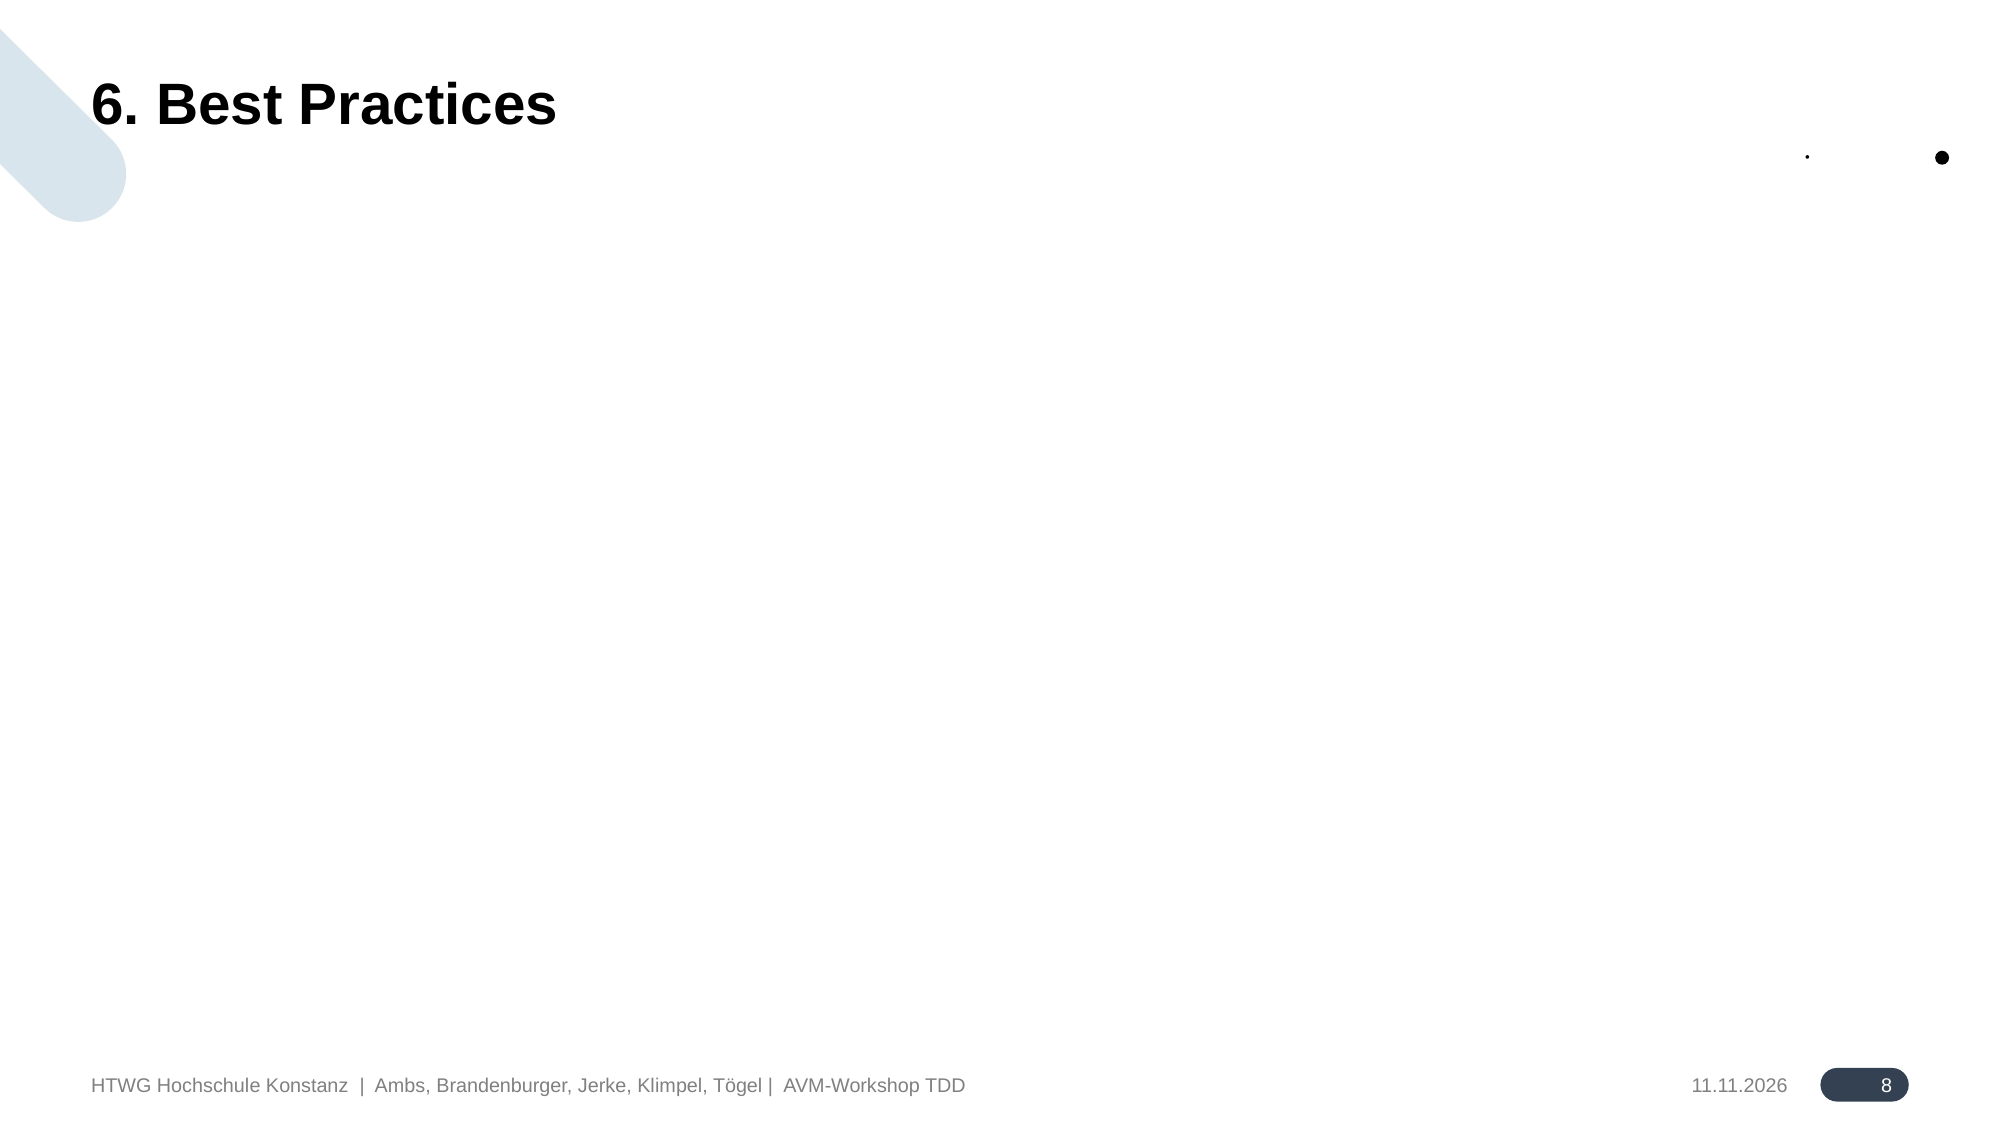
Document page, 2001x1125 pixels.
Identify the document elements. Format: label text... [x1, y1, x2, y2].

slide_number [1691, 1072, 1791, 1097]
slide_number 8 [1820, 1067, 1909, 1102]
footer HTWG Hochschule Konstanz | Ambs, Brandenburger, Jerke, Klimpel, Tögel | AVM-Workshop TDD [91, 1072, 1662, 1097]
title 6. Best Practices [91, 66, 1909, 138]
